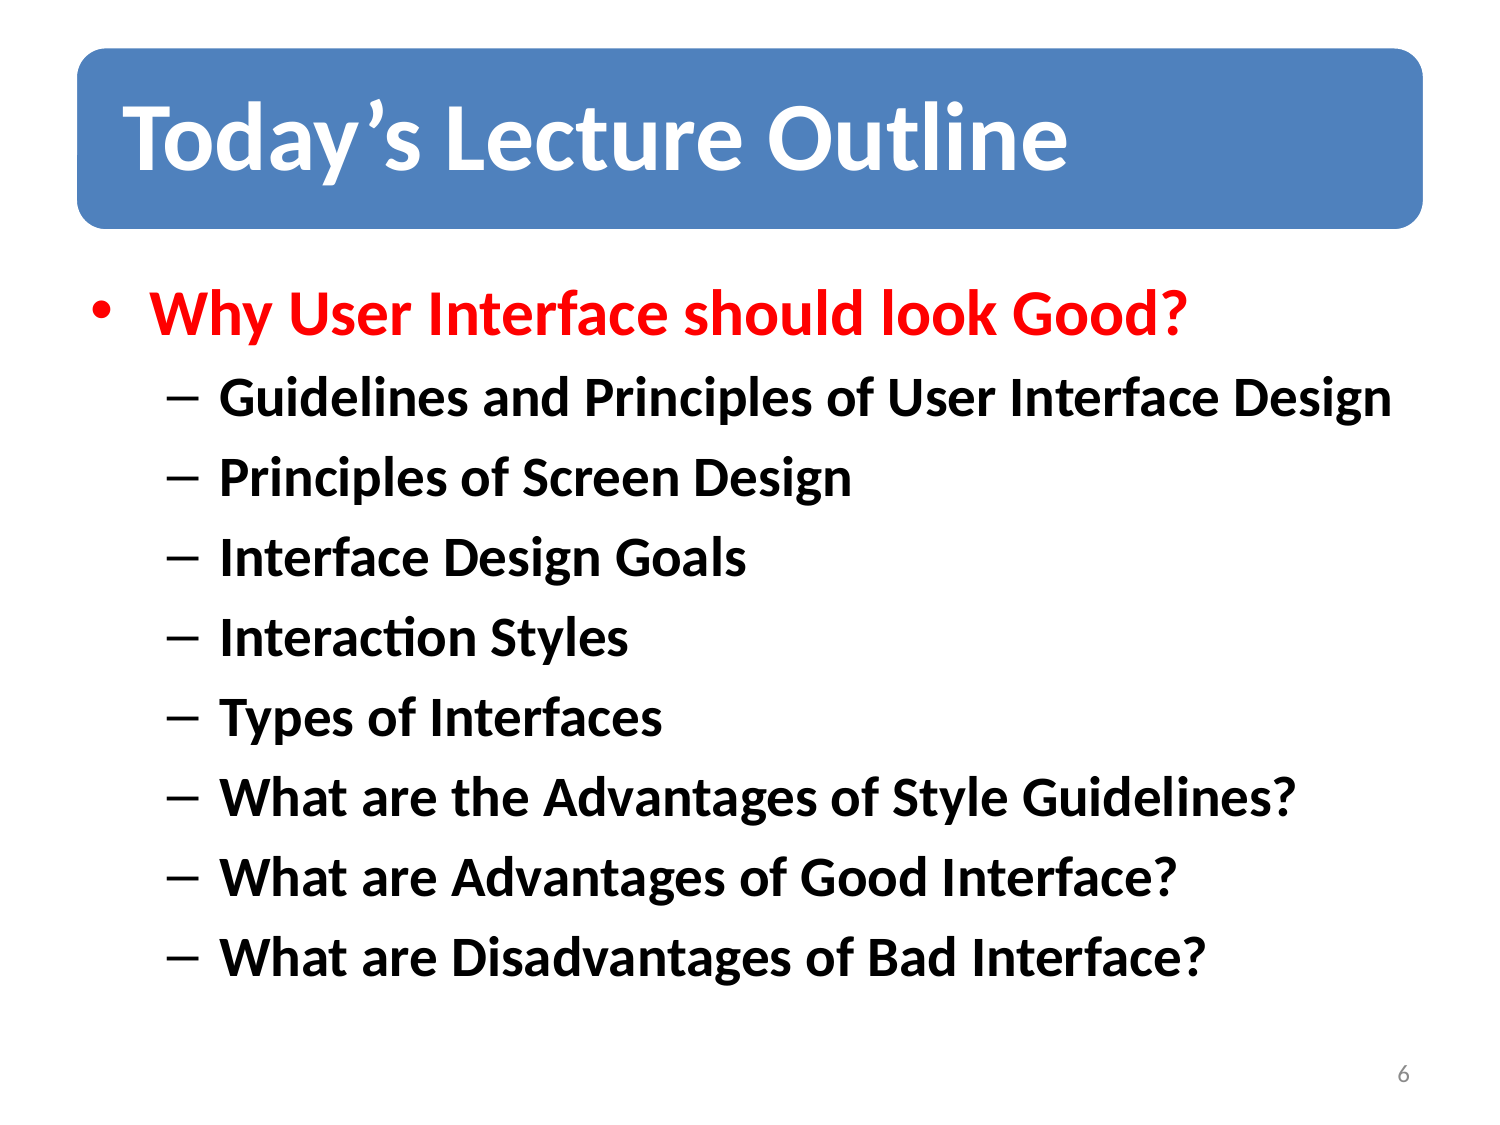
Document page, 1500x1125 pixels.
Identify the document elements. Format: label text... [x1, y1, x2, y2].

slide_number 6 [1074, 1042, 1425, 1103]
list Why User Interface should look Good? Guidelines and Principles of User Interface Design Principles of Screen Design Interface Design Goals Interaction Styles Types of Interfaces What are the Advantages of Style Guidelines? What are Advantages of Good Interface? What are Disadvantages of Bad Interface? [75, 262, 1425, 1005]
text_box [74, 44, 1426, 233]
